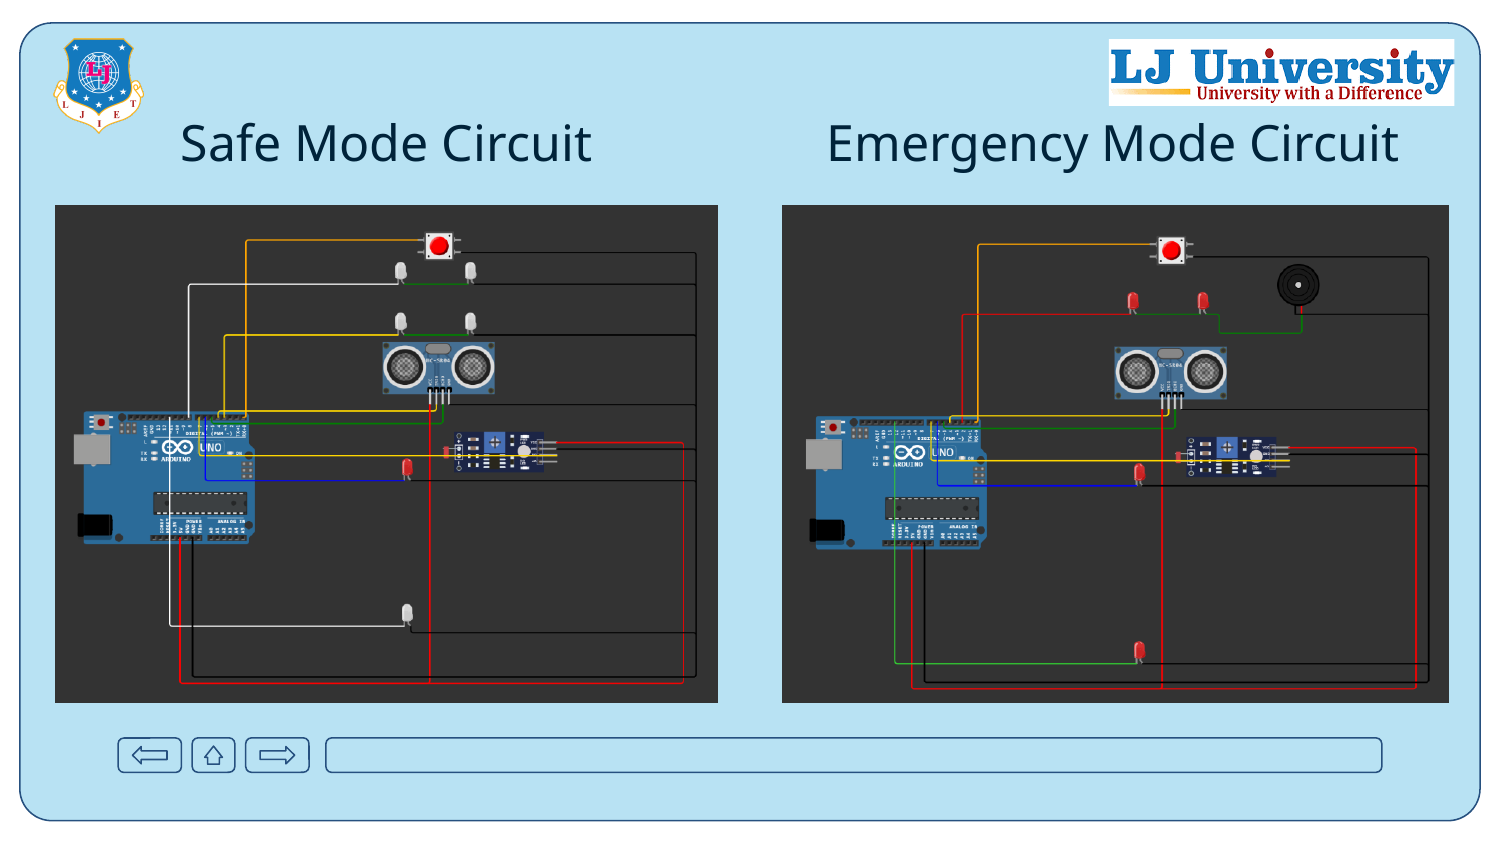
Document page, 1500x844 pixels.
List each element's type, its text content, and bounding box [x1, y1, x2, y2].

text_box Safe Mode Circuit [55, 96, 718, 186]
picture [782, 204, 1450, 703]
picture [55, 204, 718, 703]
picture [53, 38, 144, 134]
text_box Emergency Mode Circuit [782, 96, 1445, 186]
picture [1108, 38, 1455, 106]
